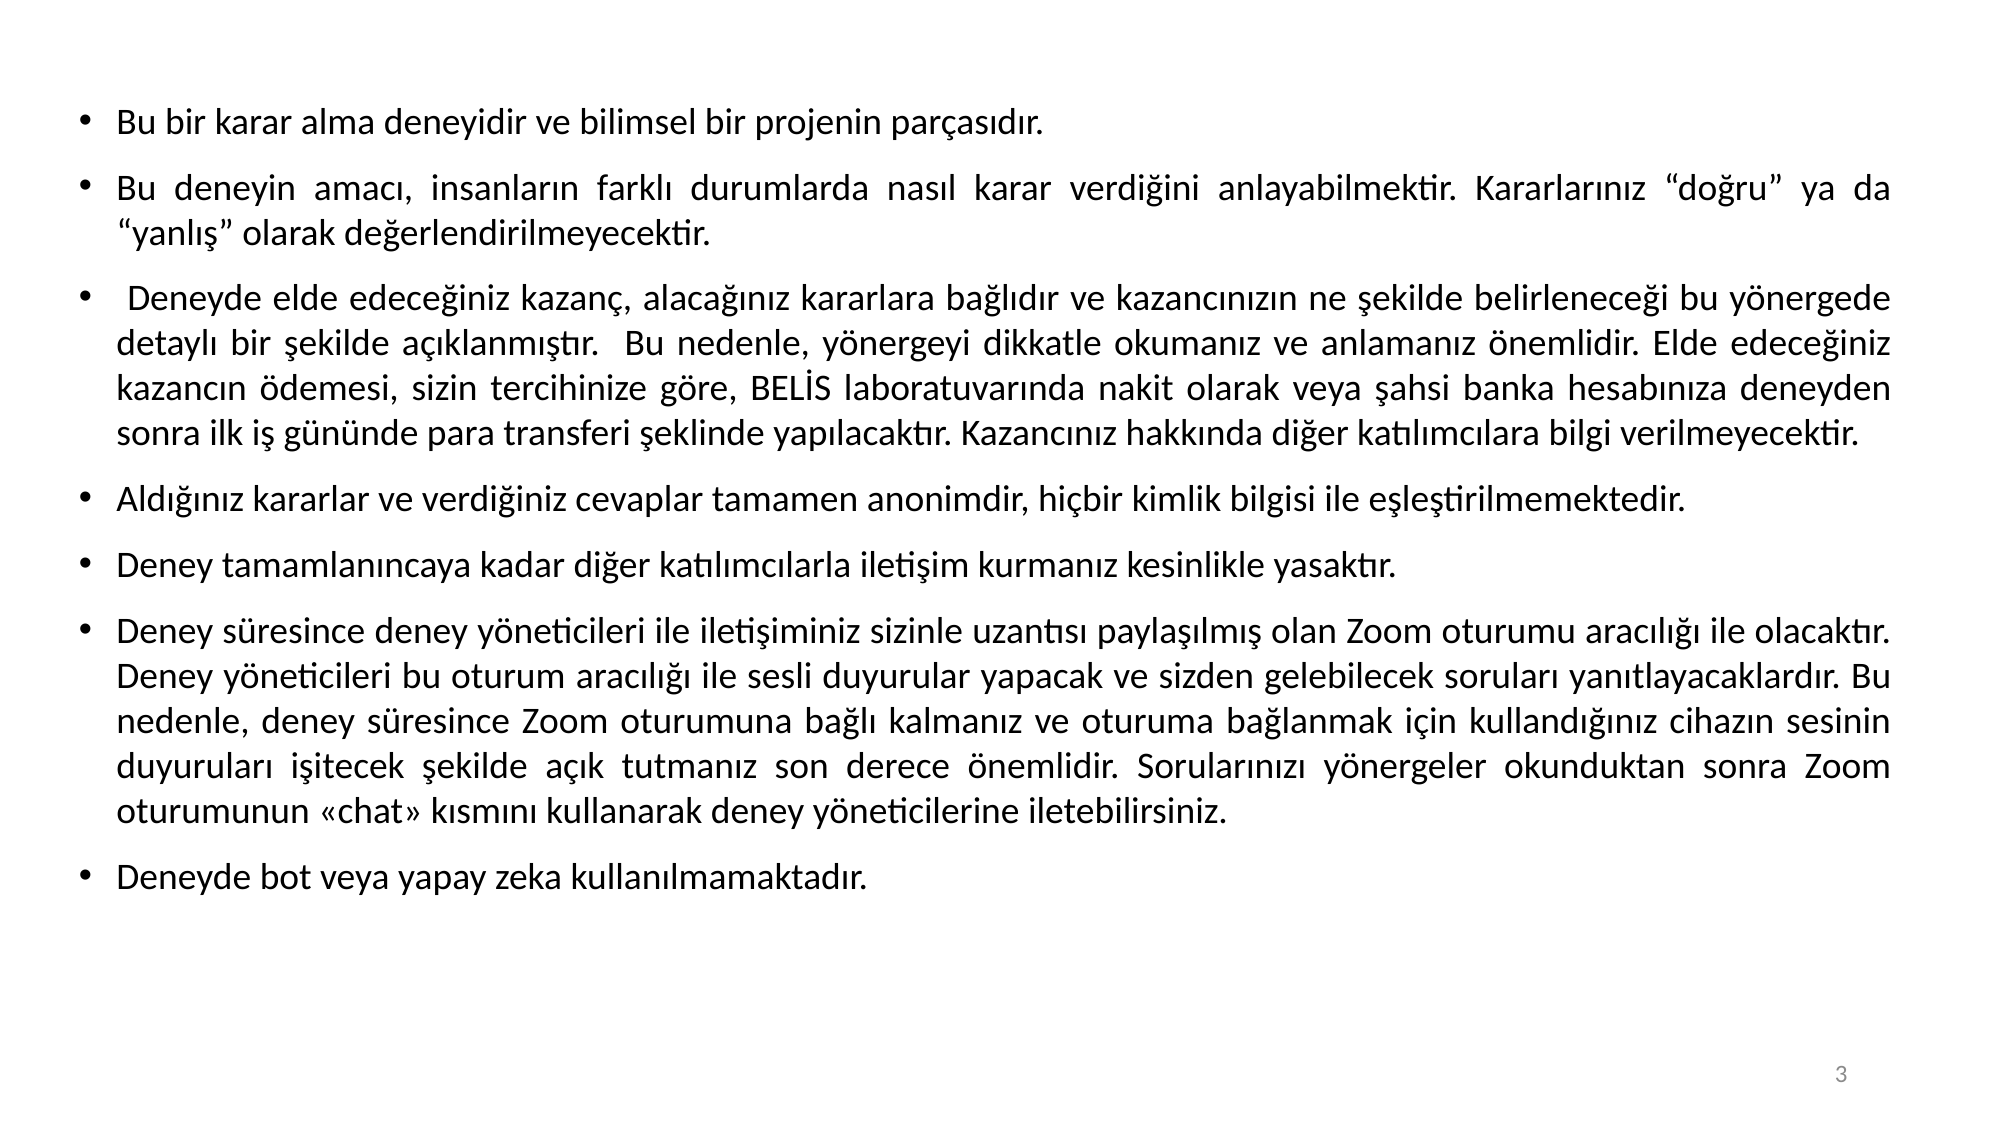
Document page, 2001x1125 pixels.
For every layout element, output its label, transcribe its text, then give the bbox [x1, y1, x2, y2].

list Bu bir karar alma deneyidir ve bilimsel bir projenin parçasıdır. Bu deneyin amacı, insanların farklı durumlarda nasıl karar verdiğini anlayabilmektir. Kararlarınız “doğru” ya da “yanlış” olarak değerlendirilmeyecektir. Deneyde elde edeceğiniz kazanç, alacağınız kararlara bağlıdır ve kazancınızın ne şekilde belirleneceği bu yönergede detaylı bir şekilde açıklanmıştır. Bu nedenle, yönergeyi dikkatle okumanız ve anlamanız önemlidir. Elde edeceğiniz kazancın ödemesi, sizin tercihinize göre, BELİS laboratuvarında nakit olarak veya şahsi banka hesabınıza deneyden sonra ilk iş gününde para transferi şeklinde yapılacaktır. Kazancınız hakkında diğer katılımcılara bilgi verilmeyecektir. Aldığınız kararlar ve verdiğiniz cevaplar tamamen anonimdir, hiçbir kimlik bilgisi ile eşleştirilmemektedir. Deney tamamlanıncaya kadar diğer katılımcılarla iletişim kurmanız kesinlikle yasaktır. Deney süresince deney yöneticileri ile iletişiminiz sizinle uzantısı paylaşılmış olan Zoom oturumu aracılığı ile olacaktır. Deney yöneticileri bu oturum aracılığı ile sesli duyurular yapacak ve sizden gelebilecek soruları yanıtlayacaklardır. Bu nedenle, deney süresince Zoom oturumuna bağlı kalmanız ve oturuma bağlanmak için kullandığınız cihazın sesinin duyuruları işitecek şekilde açık tutmanız son derece önemlidir. Sorularınızı yönergeler okunduktan sonra Zoom oturumunun «chat» kısmını kullanarak deney yöneticilerine iletebilirsiniz. Deneyde bot veya yapay zeka kullanılmamaktadır. [63, 89, 1909, 1011]
slide_number 3 [1412, 1042, 1863, 1103]
